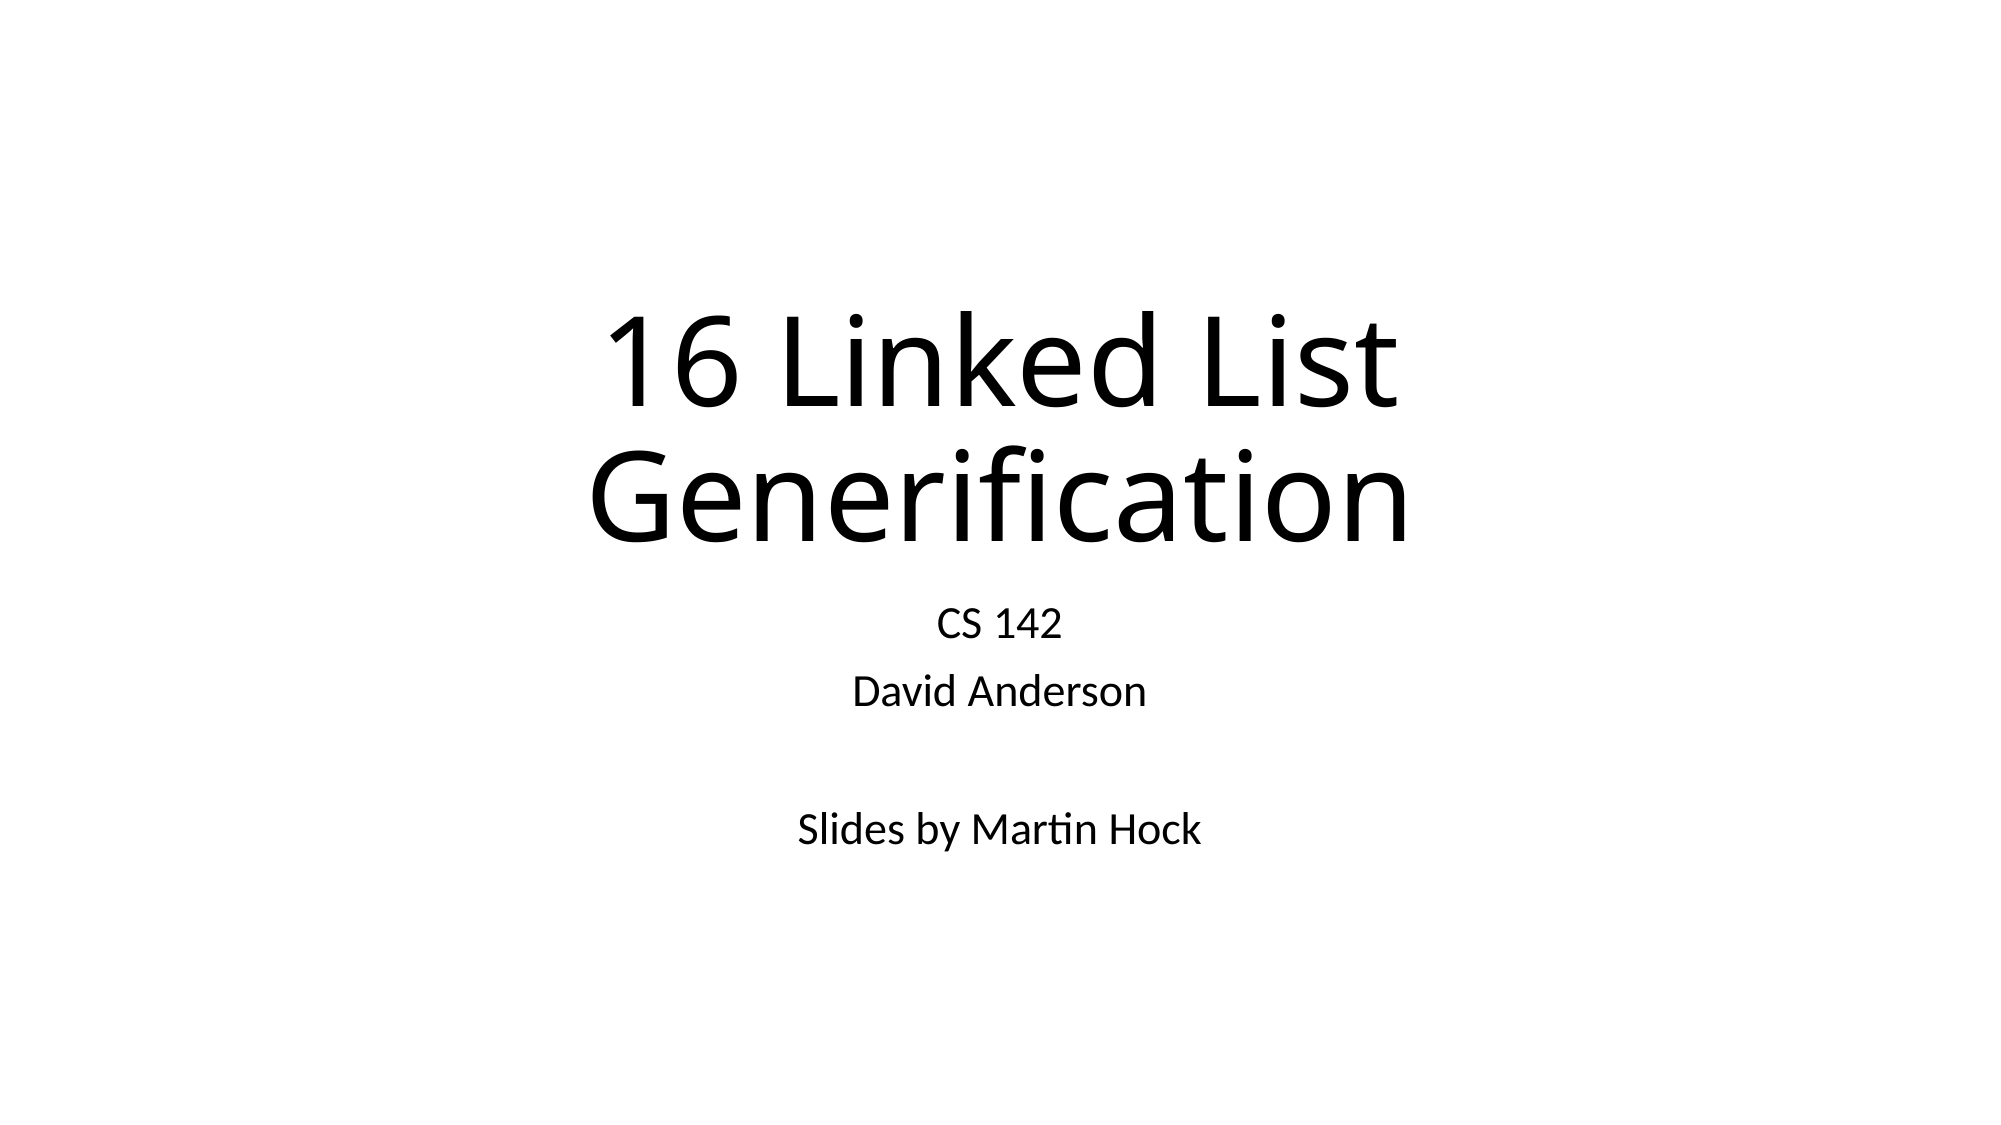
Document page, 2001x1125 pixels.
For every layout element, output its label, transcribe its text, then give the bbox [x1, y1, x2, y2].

title 16 Linked List Generification [249, 184, 1750, 576]
subtitle CS 142 David Anderson Slides by Martin Hock [249, 590, 1750, 863]
